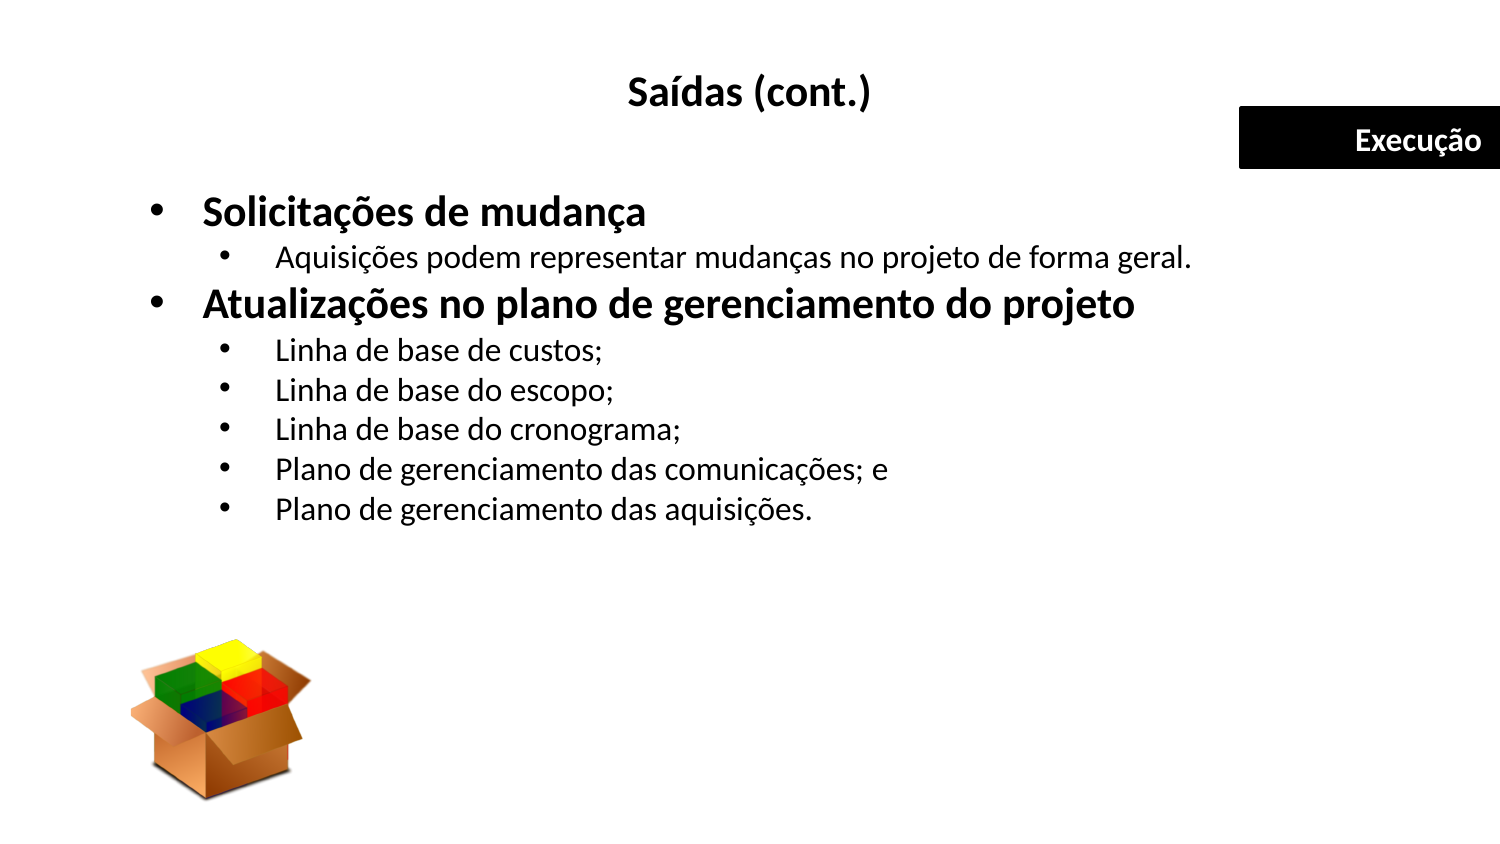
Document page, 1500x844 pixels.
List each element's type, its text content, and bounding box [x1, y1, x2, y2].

text_box Saídas (cont.) [0, 53, 1500, 127]
text_box Execução [1241, 108, 1500, 167]
picture [130, 623, 316, 805]
text_box Solicitações de mudança Aquisições podem representar mudanças no projeto de forma geral. Atualizações no plano de gerenciamento do projeto Linha de base de custos; Linha de base do escopo; Linha de base do cronograma; Plano de gerenciamento das comunicações; e Plano de gerenciamento das aquisições. [130, 174, 1359, 556]
